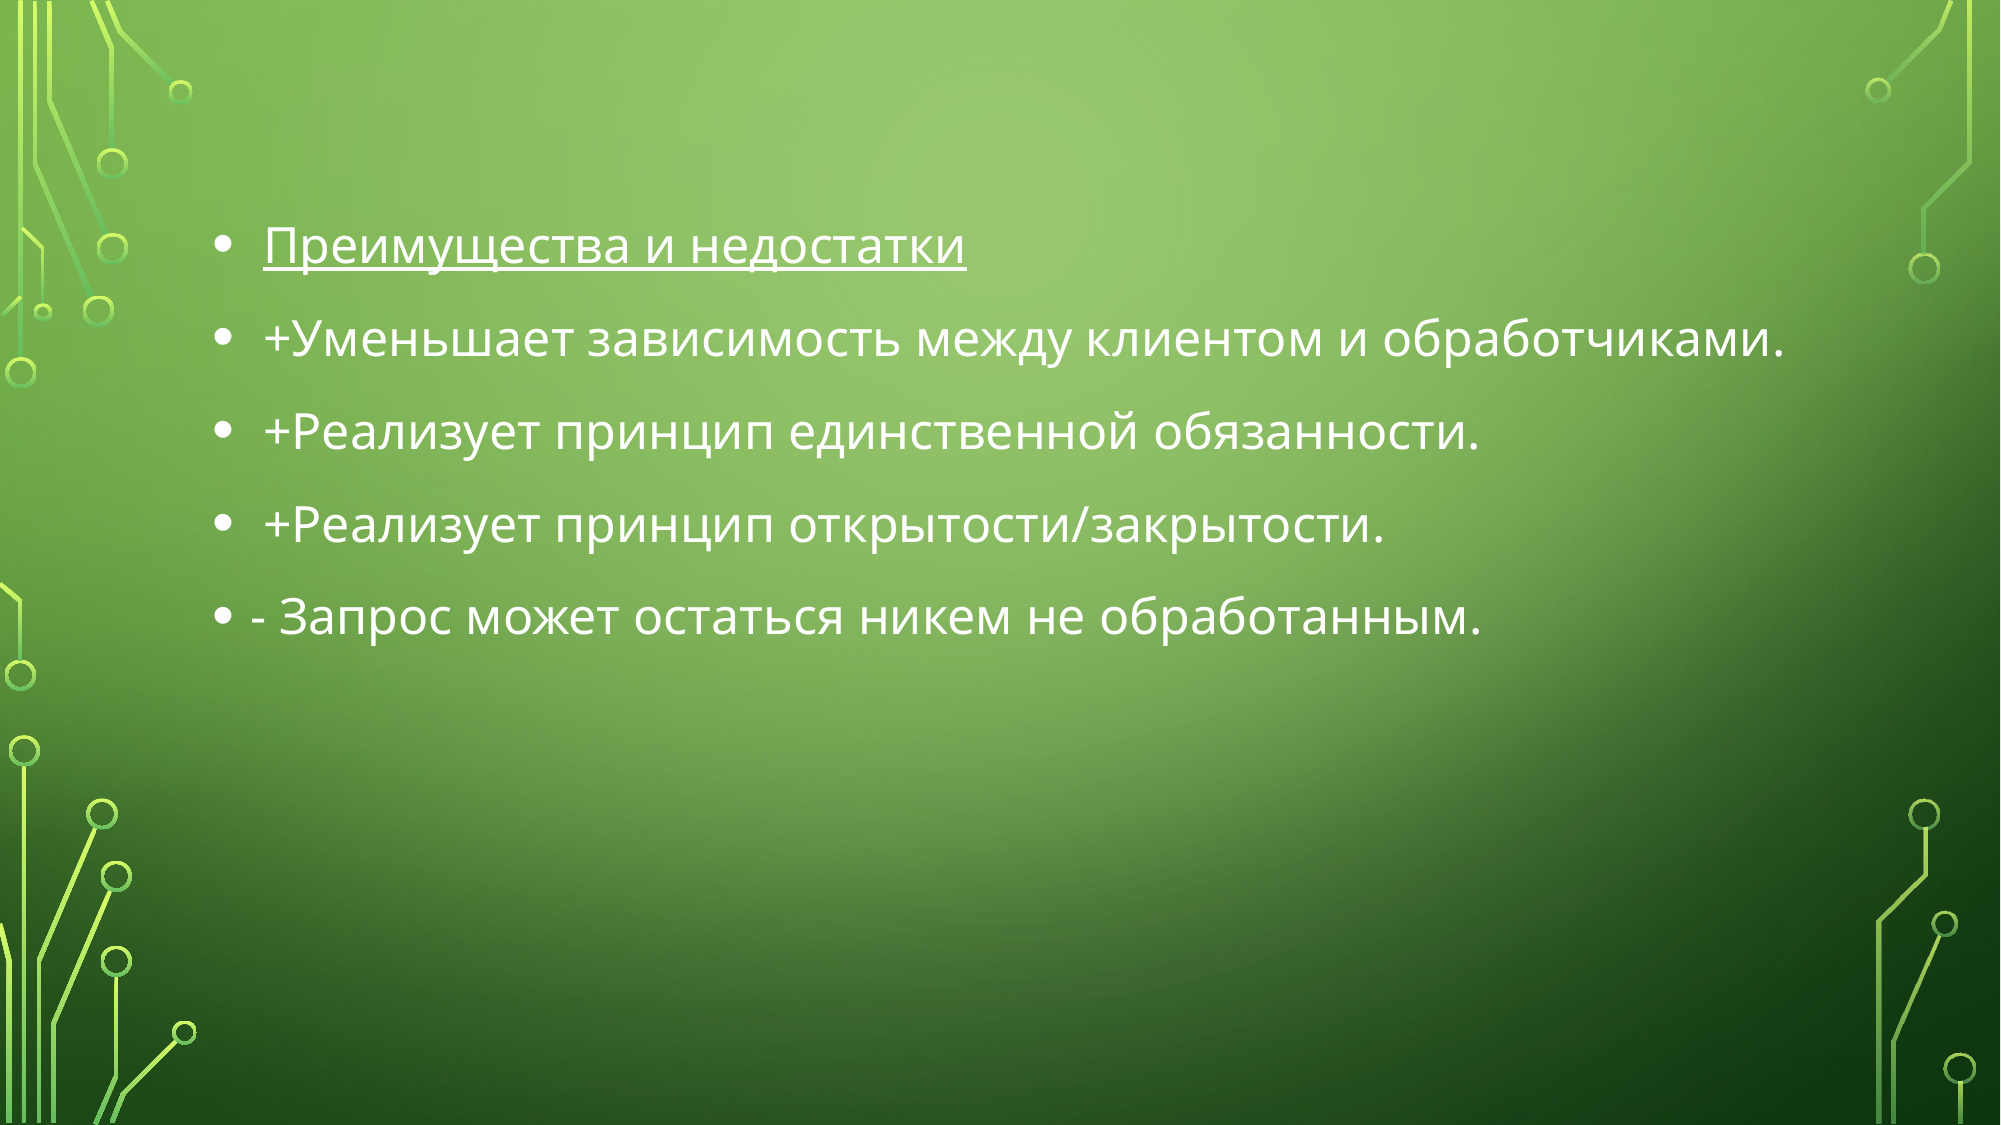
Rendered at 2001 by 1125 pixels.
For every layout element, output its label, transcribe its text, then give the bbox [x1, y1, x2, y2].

list Преимущества и недостатки +Уменьшает зависимость между клиентом и обработчиками. +Реализует принцип единственной обязанности. +Реализует принцип открытости/закрытости. - Запрос может остаться никем не обработанным. [197, 193, 1823, 775]
